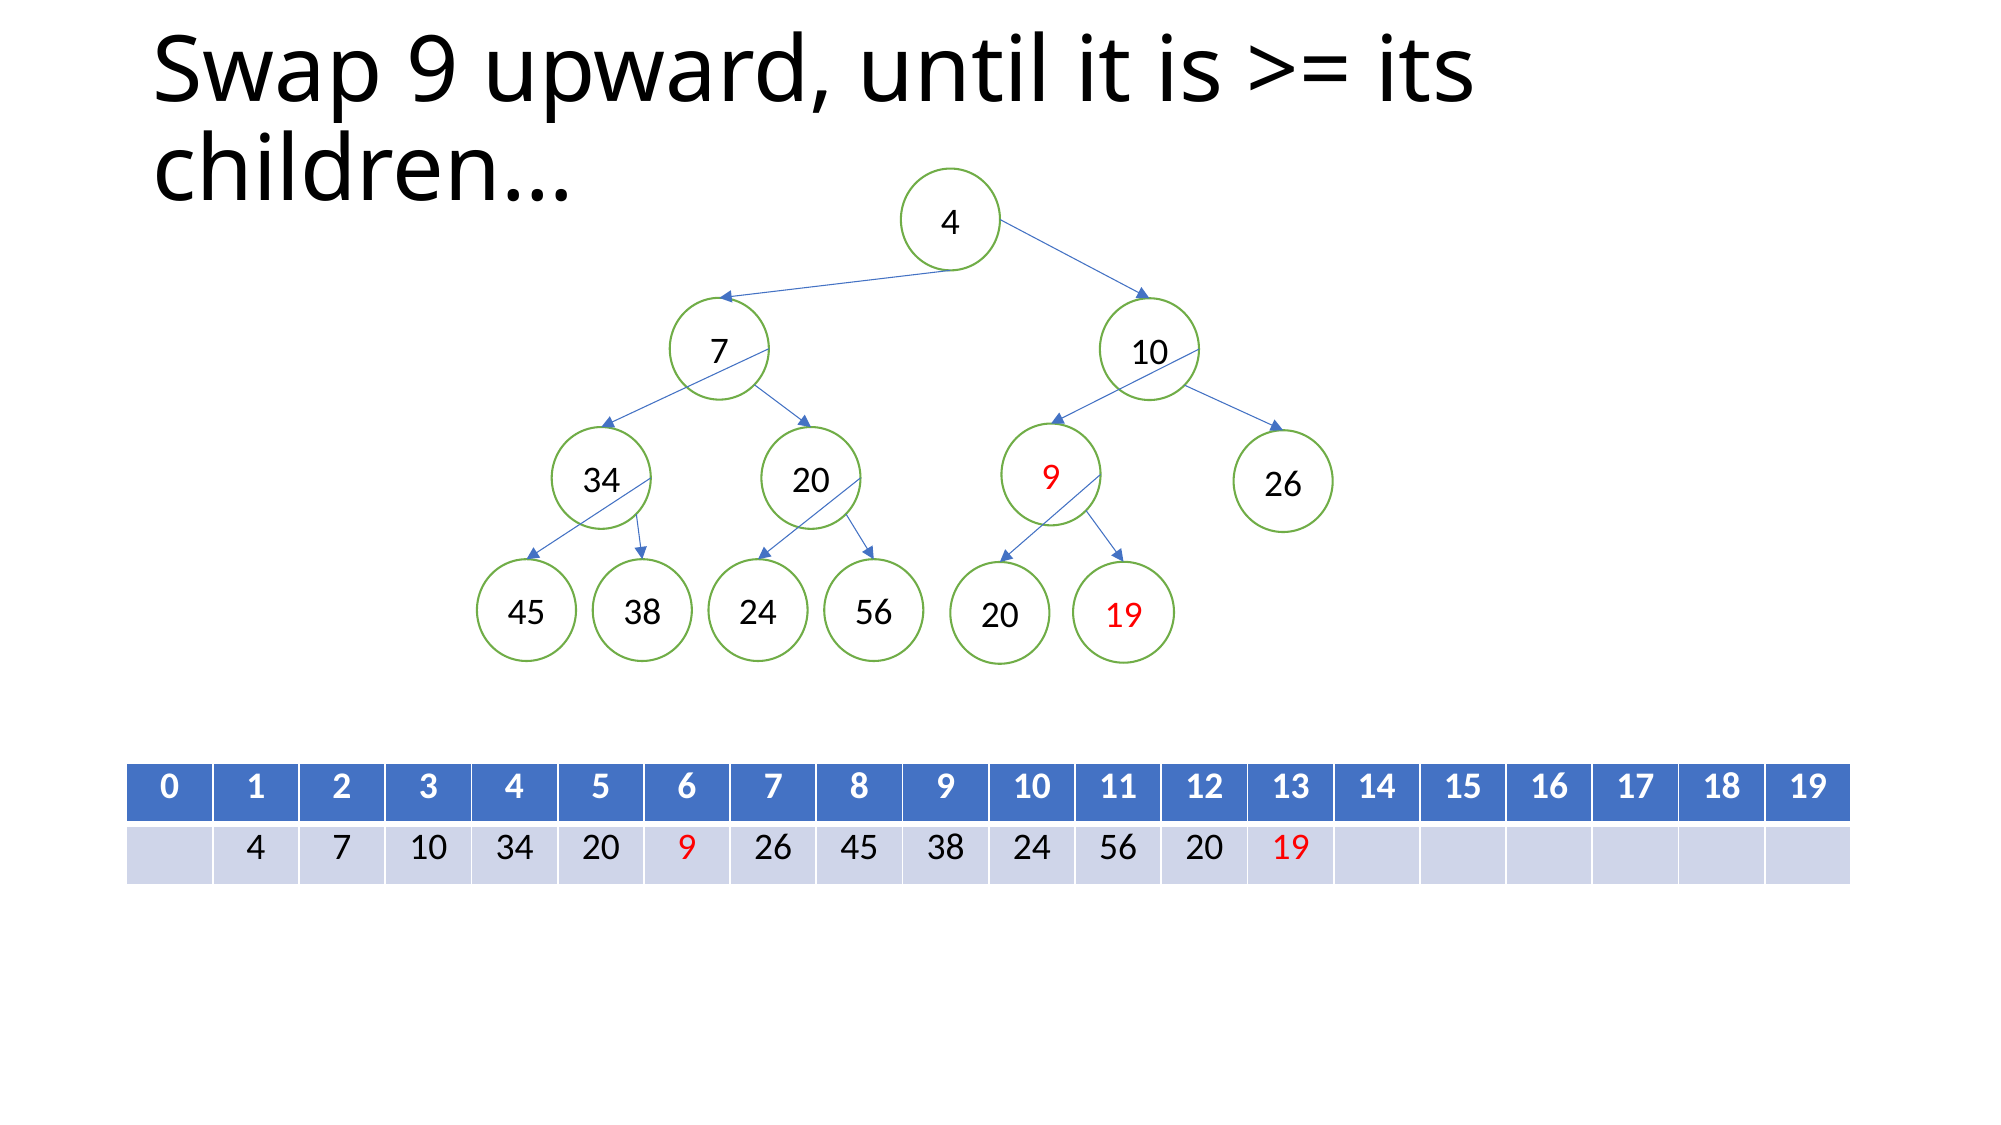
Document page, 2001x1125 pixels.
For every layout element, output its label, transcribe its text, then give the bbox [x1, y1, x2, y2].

table_cell [1421, 827, 1505, 884]
table_header 6 [645, 764, 729, 821]
table_header 10 [990, 764, 1074, 821]
table_cell 24 [990, 827, 1074, 884]
table_header 8 [817, 764, 902, 821]
table_header 13 [1248, 764, 1333, 821]
table_header 2 [300, 764, 384, 821]
table_cell 38 [903, 827, 988, 884]
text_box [476, 168, 1333, 664]
table_header 17 [1593, 764, 1678, 821]
table_header 18 [1679, 764, 1764, 821]
table_header 11 [1076, 764, 1160, 821]
table_cell [127, 827, 212, 884]
table_cell 19 [1248, 827, 1333, 884]
table_cell 10 [386, 827, 471, 884]
table_cell 20 [1162, 827, 1247, 884]
table_cell [1593, 827, 1678, 884]
table_header 19 [1766, 764, 1850, 821]
table_cell [1766, 827, 1850, 884]
table_cell [1335, 827, 1419, 884]
table_header 16 [1507, 764, 1591, 821]
table_header 0 [127, 764, 212, 821]
table_header 4 [472, 764, 557, 821]
table_cell [1679, 827, 1764, 884]
table_cell 26 [731, 827, 815, 884]
table_header 3 [386, 764, 471, 821]
table_header 9 [903, 764, 988, 821]
table_cell 56 [1076, 827, 1160, 884]
table_cell 7 [300, 827, 384, 884]
table_cell 34 [472, 827, 557, 884]
table_header 5 [559, 764, 643, 821]
table_cell 4 [214, 827, 298, 884]
table_cell 45 [817, 827, 902, 884]
table_header 1 [214, 764, 298, 821]
table_cell 9 [645, 827, 729, 884]
table_header 7 [731, 764, 815, 821]
table_header 15 [1421, 764, 1505, 821]
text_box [1086, 510, 1124, 562]
title Swap 9 upward, until it is >= its children… [137, 22, 1863, 220]
table_header 12 [1162, 764, 1247, 821]
table_cell 20 [559, 827, 643, 884]
table_header 14 [1335, 764, 1419, 821]
table_cell [1507, 827, 1591, 884]
